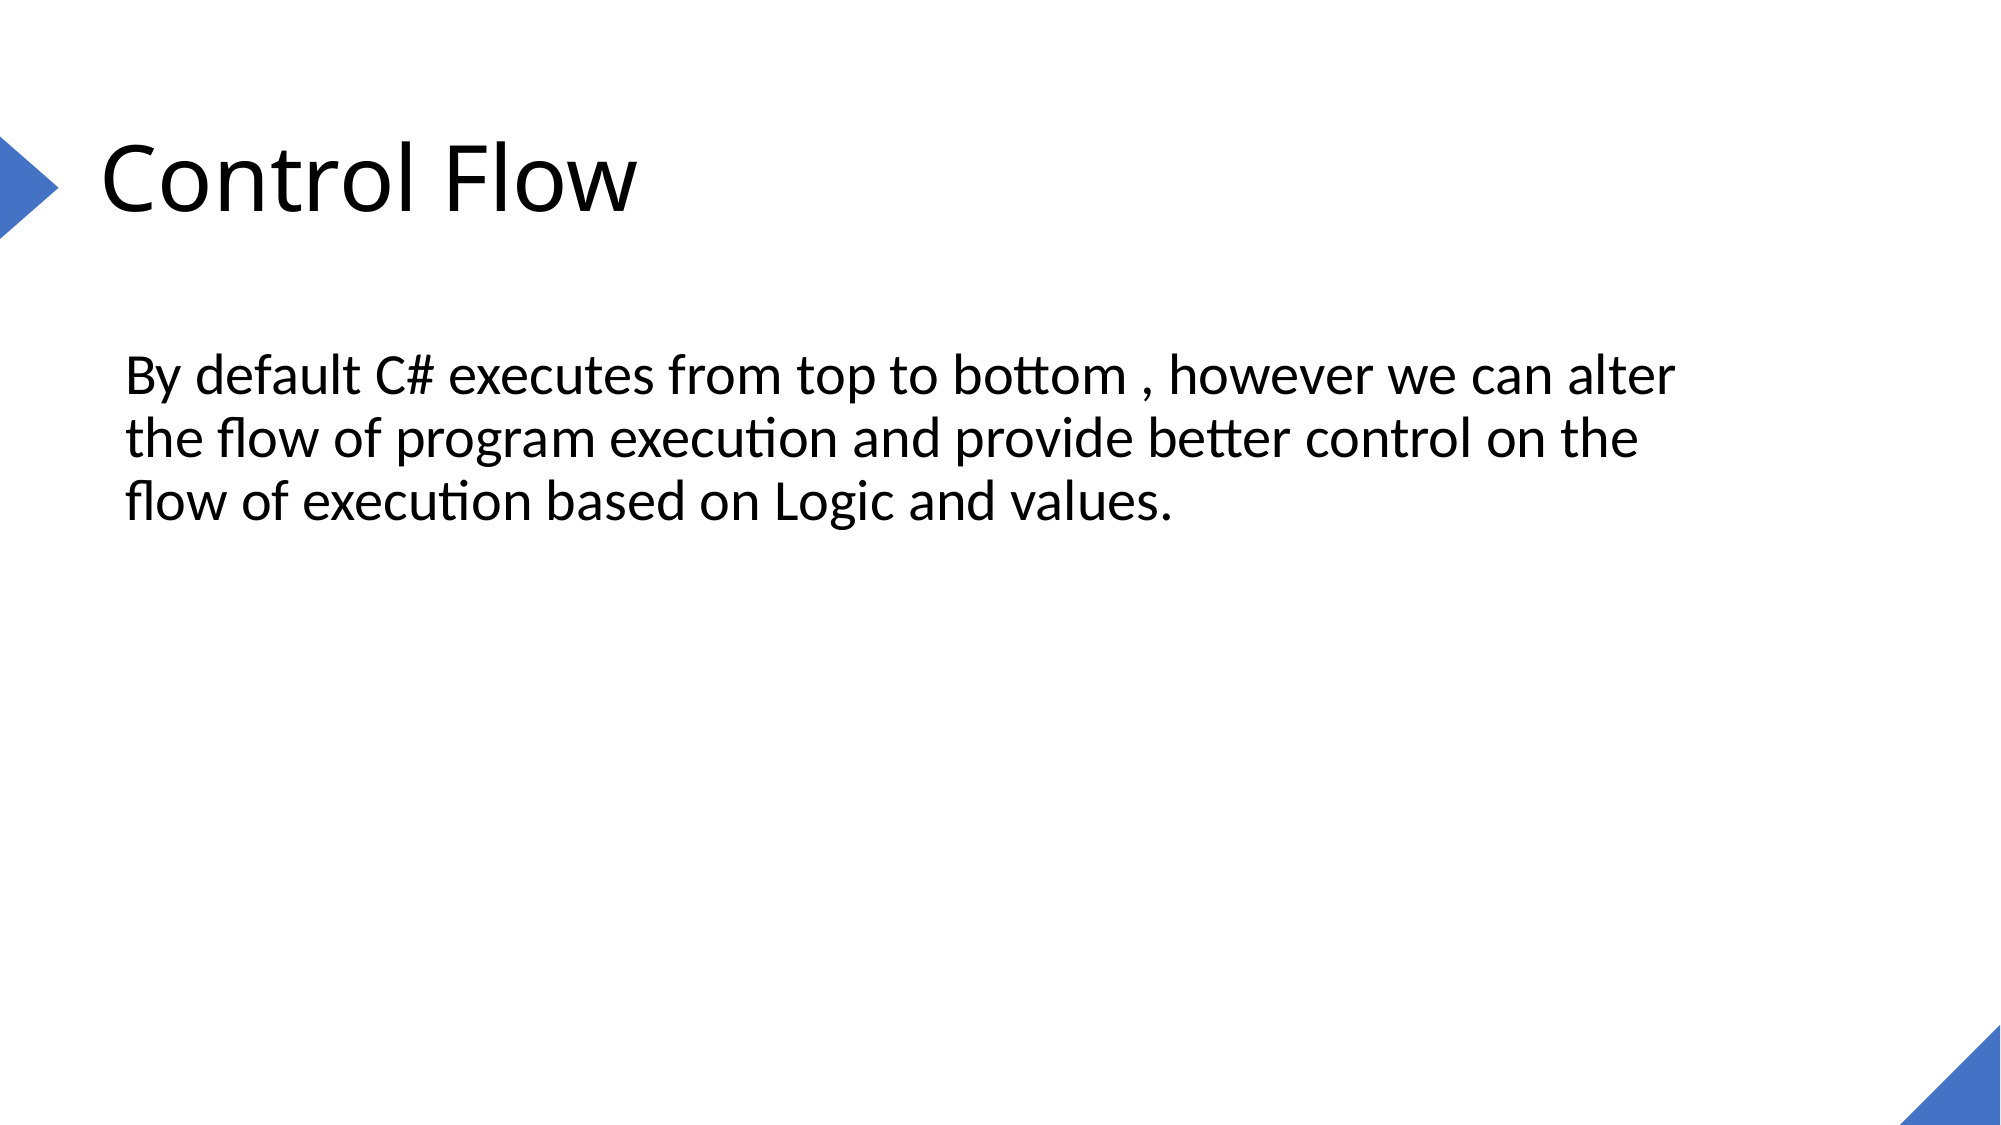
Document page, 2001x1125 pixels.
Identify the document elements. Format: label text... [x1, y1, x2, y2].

title Control Flow [99, 132, 1597, 238]
list By default C# executes from top to bottom , however we can alter the flow of program execution and provide better control on the flow of execution based on Logic and values. [99, 344, 1756, 1015]
